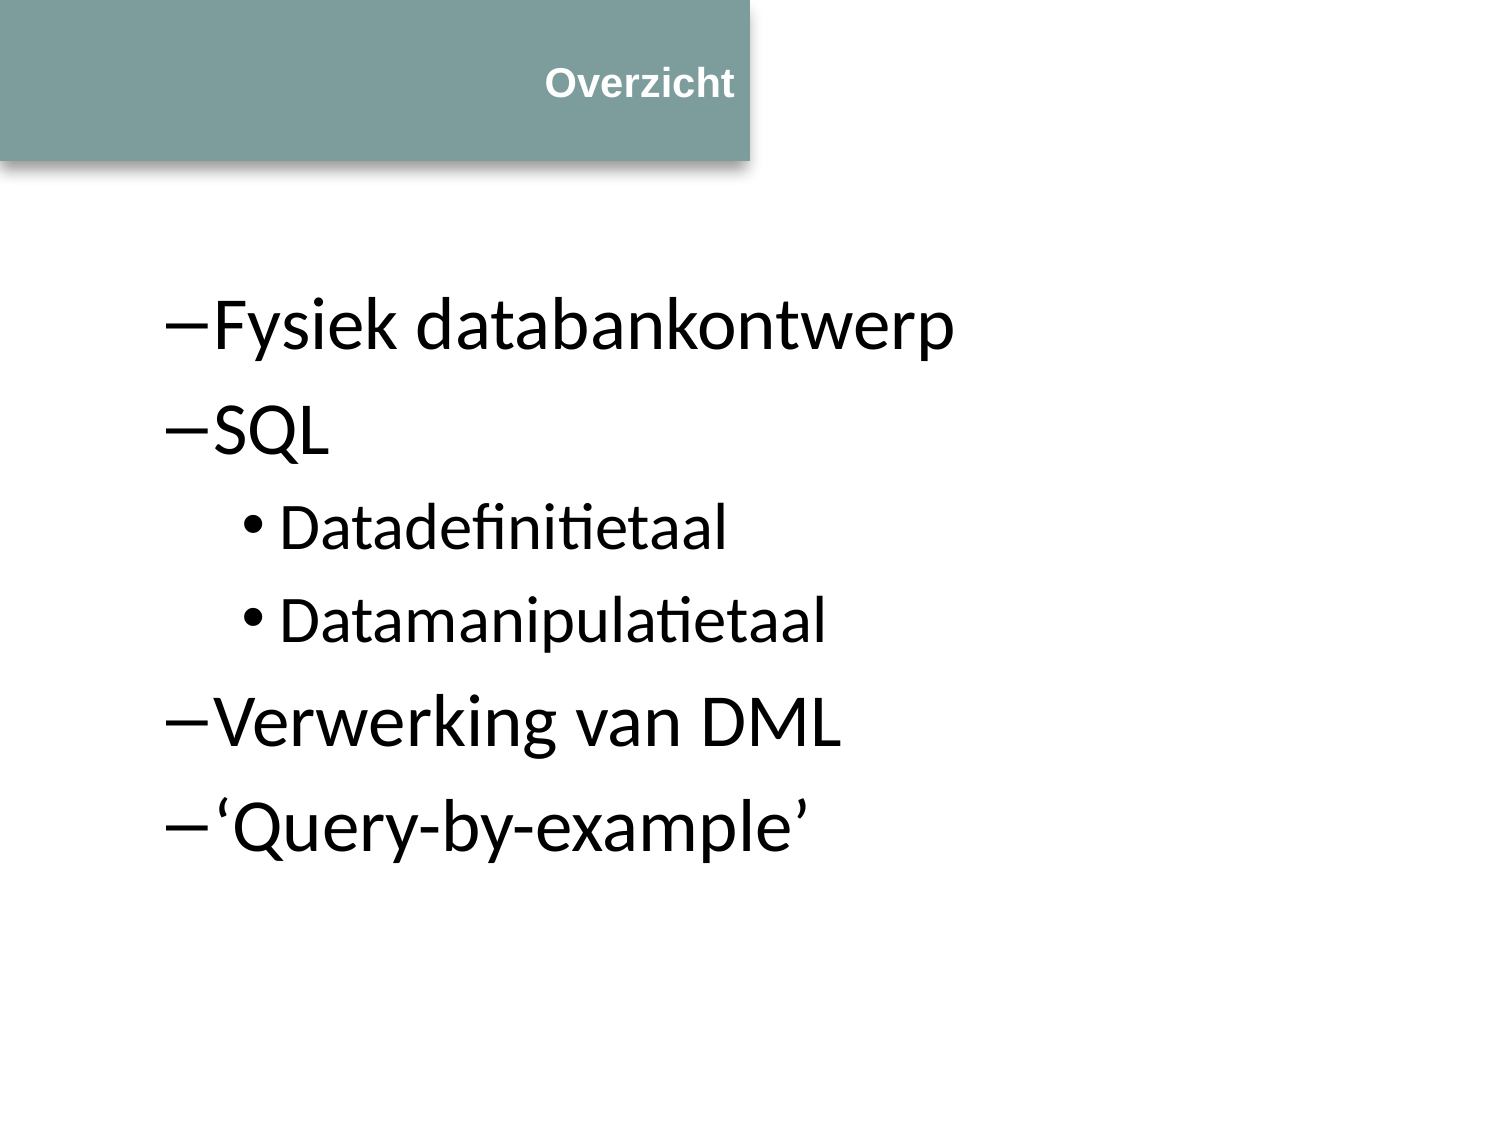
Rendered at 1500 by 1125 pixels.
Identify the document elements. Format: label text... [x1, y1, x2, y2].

title Overzicht [0, 0, 750, 161]
list Fysiek databankontwerp SQL Datadefinitietaal Datamanipulatietaal Verwerking van DML ‘Query-by-example’ [76, 267, 1341, 350]
